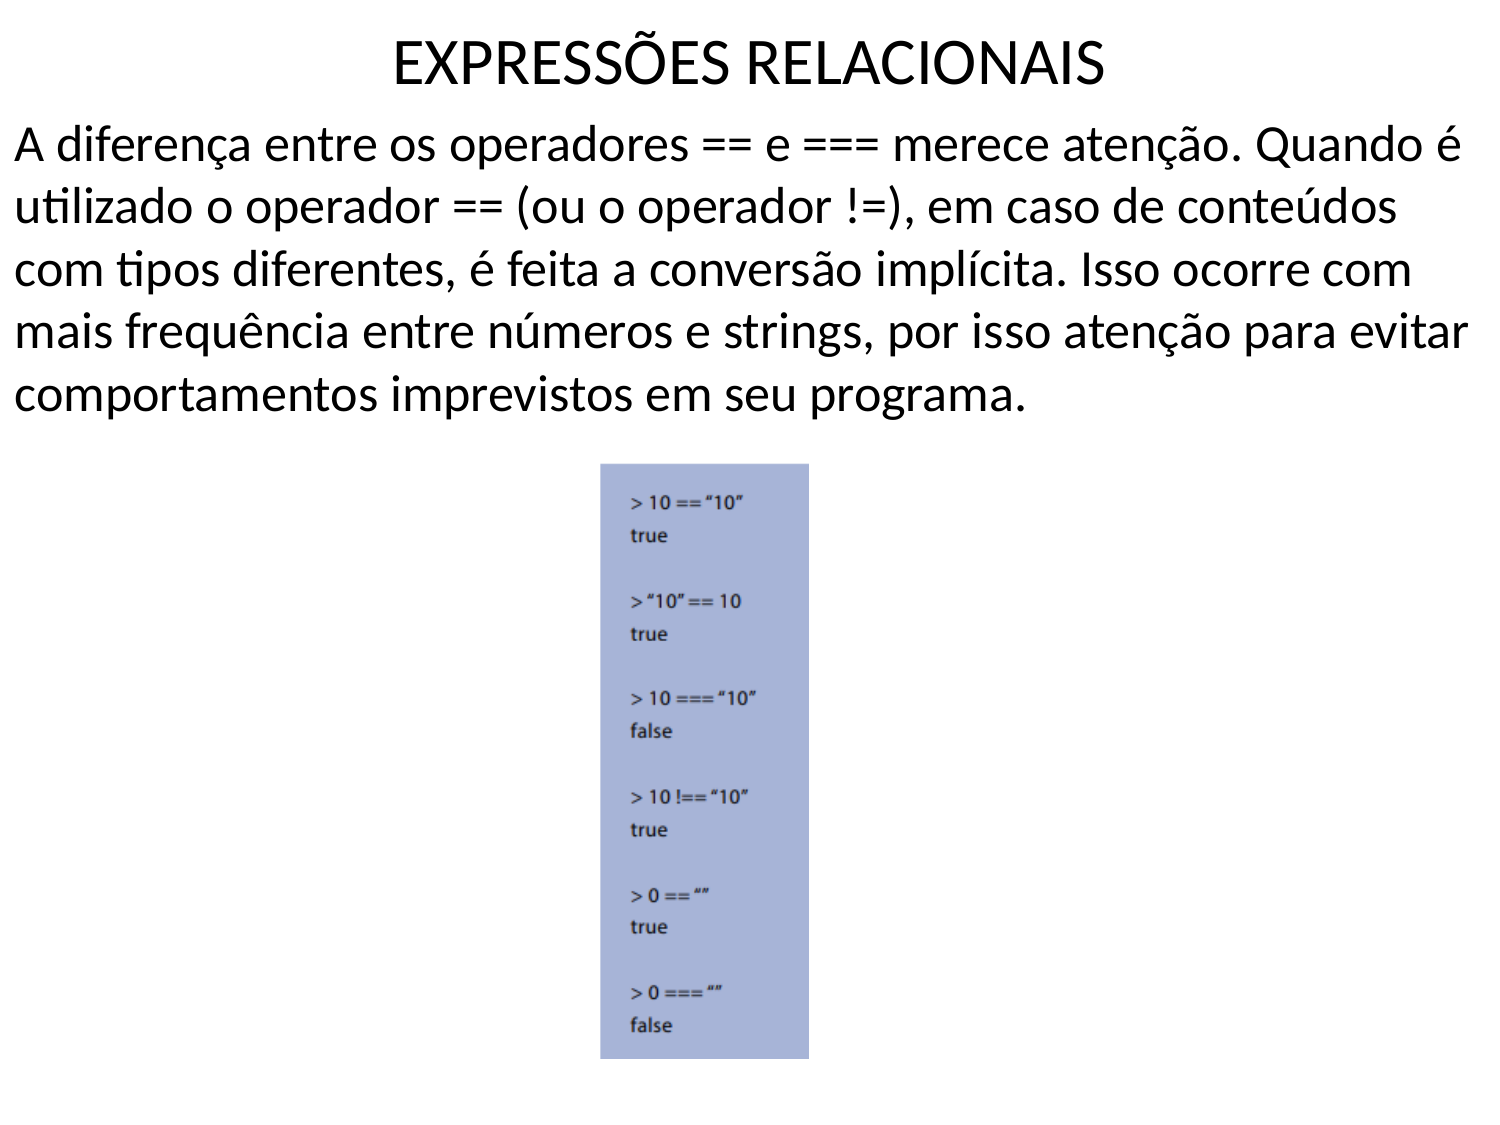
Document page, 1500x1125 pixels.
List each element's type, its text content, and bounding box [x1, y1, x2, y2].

picture [599, 461, 810, 1059]
title EXPRESSÕES RELACIONAIS [112, 0, 1388, 101]
text_box A diferença entre os operadores == e === merece atenção. Quando é utilizado o operador == (ou o operador !=), em caso de conteúdos com tipos diferentes, é feita a conversão implícita. Isso ocorre com mais frequência entre números e strings, por isso atenção para evitar comportamentos imprevistos em seu programa. [0, 101, 1500, 429]
